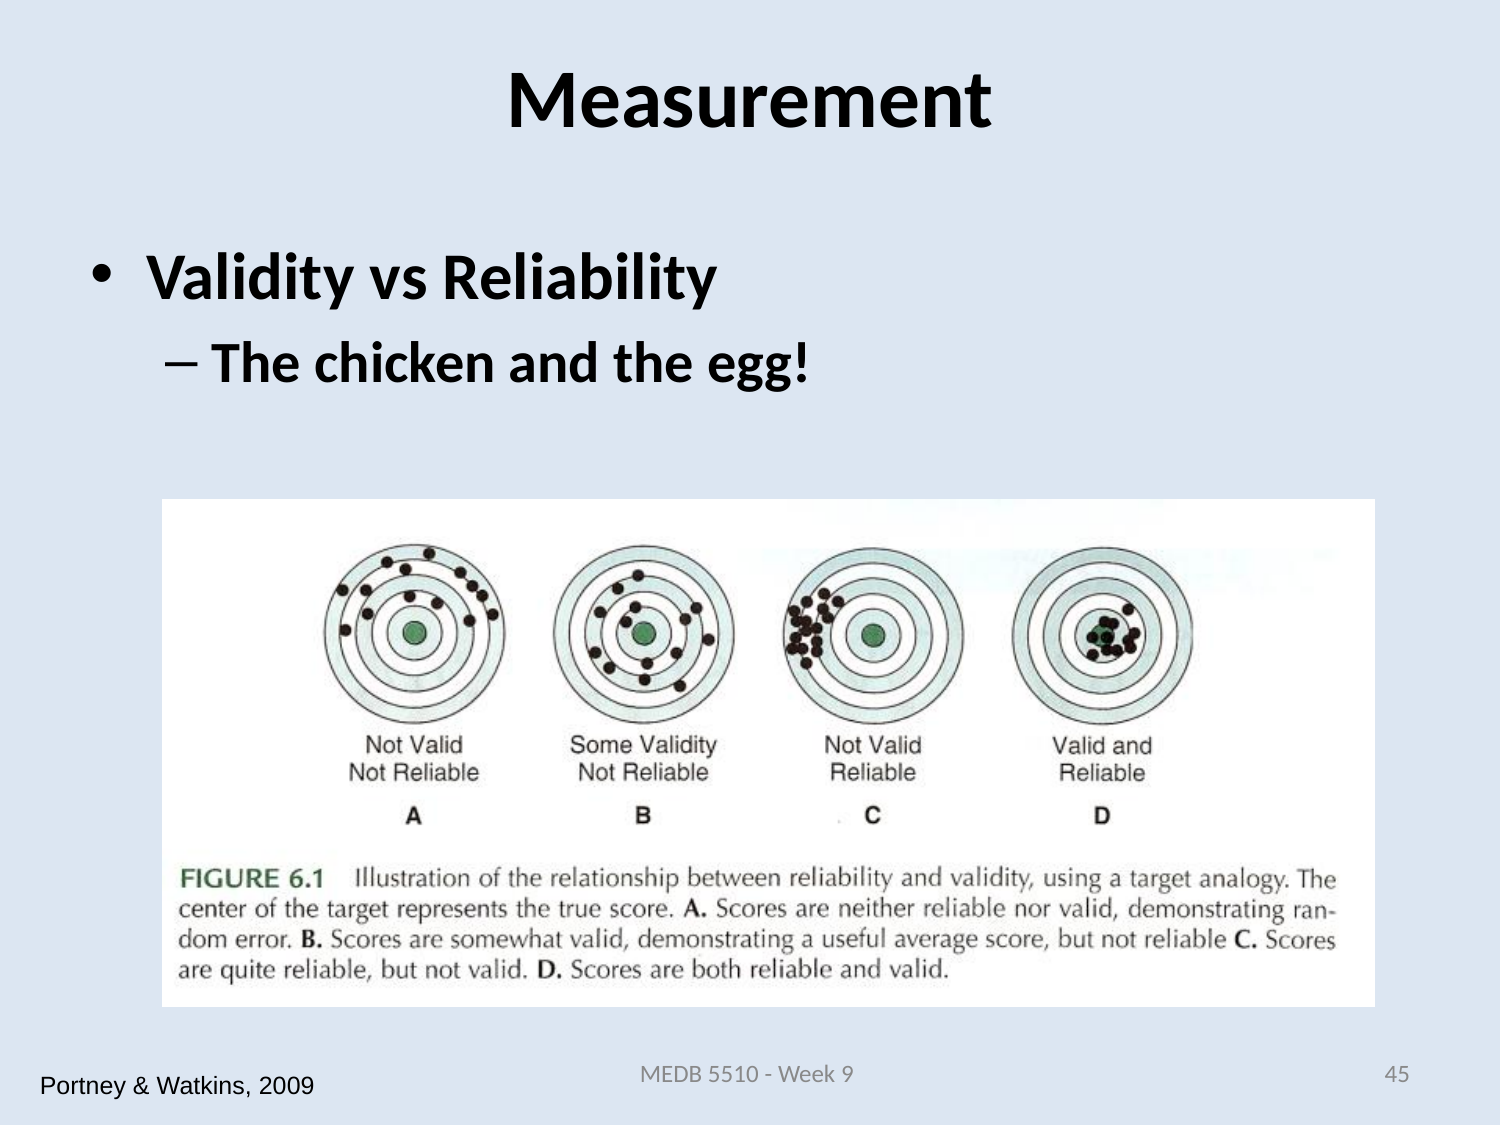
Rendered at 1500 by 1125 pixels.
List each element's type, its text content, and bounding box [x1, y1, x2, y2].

title Measurement [75, 0, 1425, 188]
picture [162, 499, 1376, 1007]
text_box Portney & Watkins, 2009 [24, 1062, 438, 1108]
slide_number 45 [1074, 1042, 1425, 1103]
footer MEDB 5510 - Week 9 [512, 1042, 988, 1103]
list Validity vs Reliability The chicken and the egg! [75, 224, 1425, 1005]
